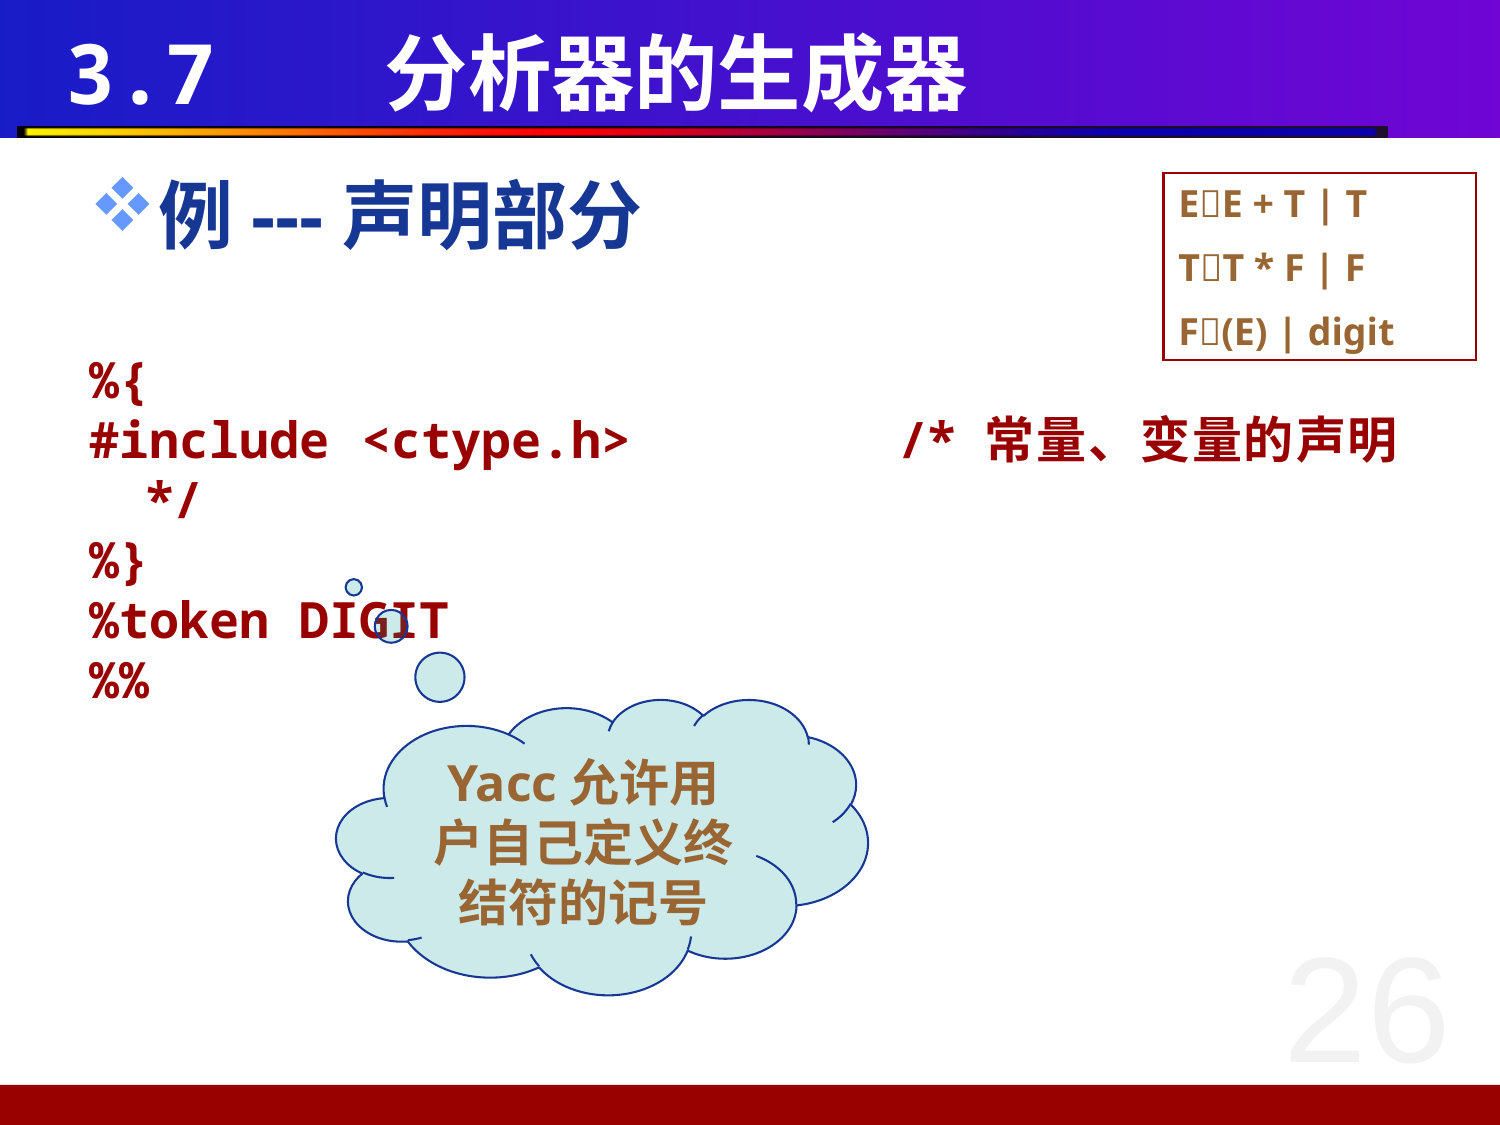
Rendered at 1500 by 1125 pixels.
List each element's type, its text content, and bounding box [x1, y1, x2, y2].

text_box Yacc允许用户自己定义终结符的记号 [415, 652, 465, 702]
list 例---声明部分 %{ #include <ctype.h> /* 常量、变量的声明*/ %} %token DIGIT %% [75, 160, 1425, 1022]
text_box Yacc允许用户自己定义终结符的记号 [335, 699, 869, 996]
slide_number 26 [1234, 904, 1500, 1118]
picture [17, 126, 1388, 138]
text_box Yacc允许用户自己定义终结符的记号 [374, 609, 408, 643]
title 3.7 分析器的生成器 [50, 24, 1438, 118]
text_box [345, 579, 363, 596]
text_box EE + T | T TT * F | F F(E) | digit [1163, 172, 1477, 360]
